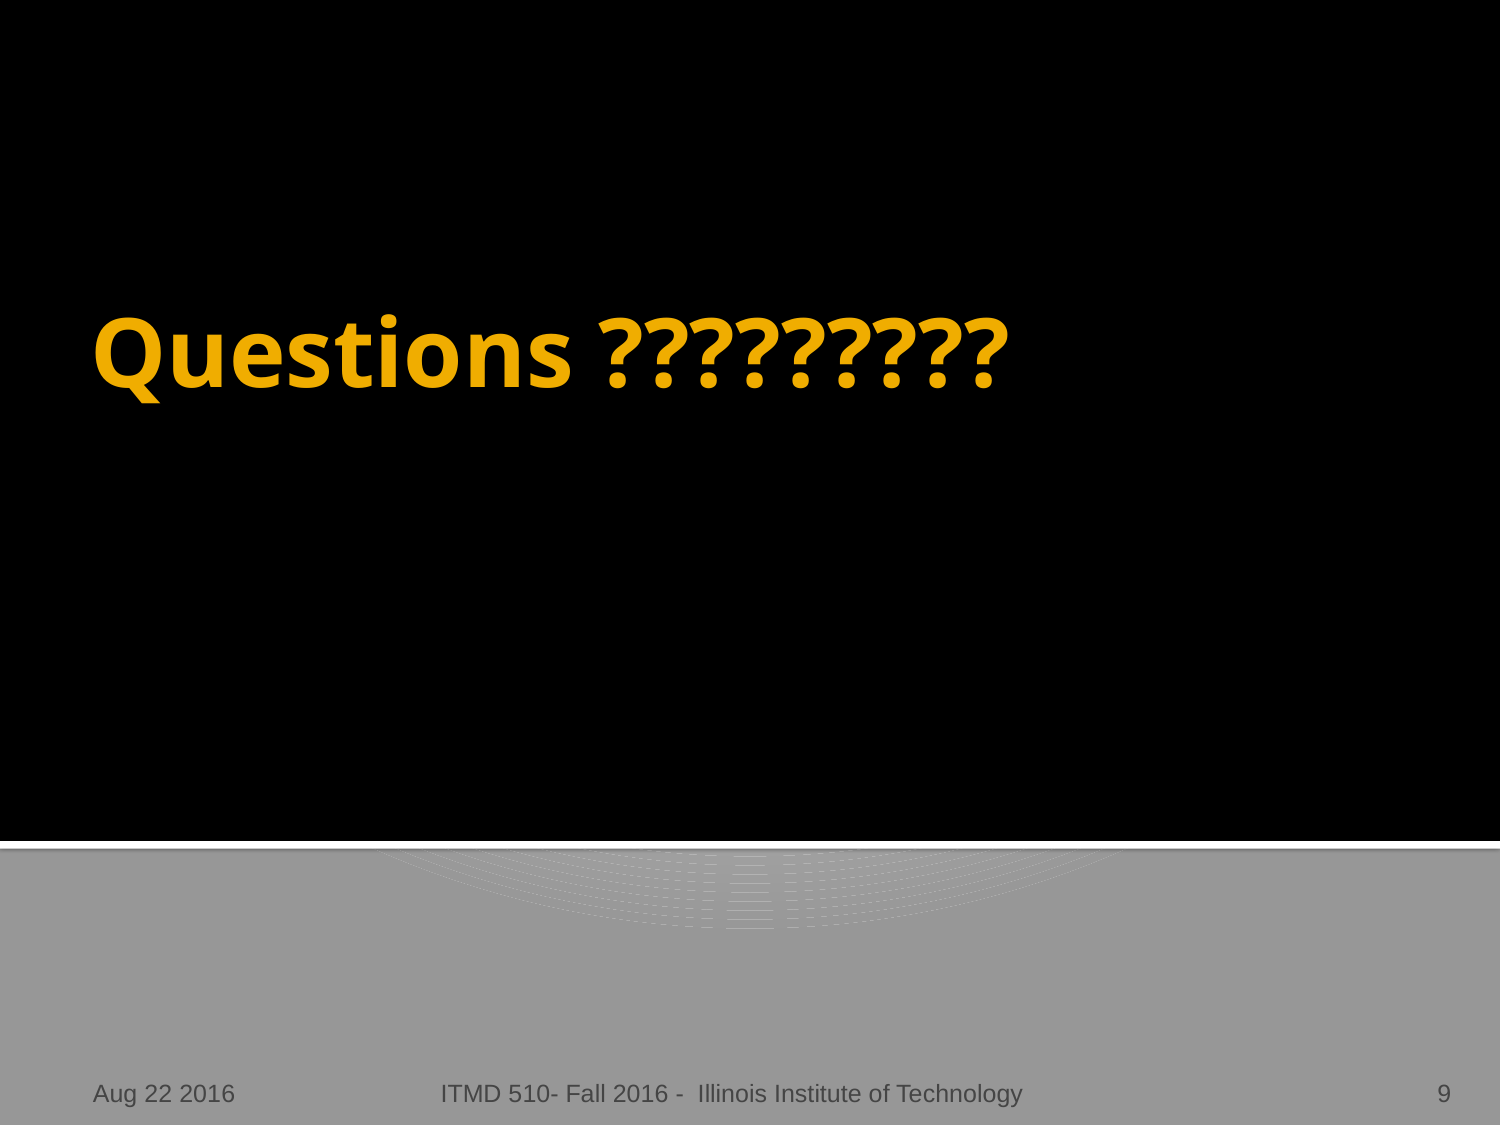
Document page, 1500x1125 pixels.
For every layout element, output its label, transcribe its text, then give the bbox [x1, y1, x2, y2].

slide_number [75, 1062, 425, 1108]
slide_number 9 [1345, 1062, 1467, 1108]
footer ITMD 510- Fall 2016 - Illinois Institute of Technology [433, 1062, 1337, 1108]
title Questions ????????? [75, 291, 1400, 567]
